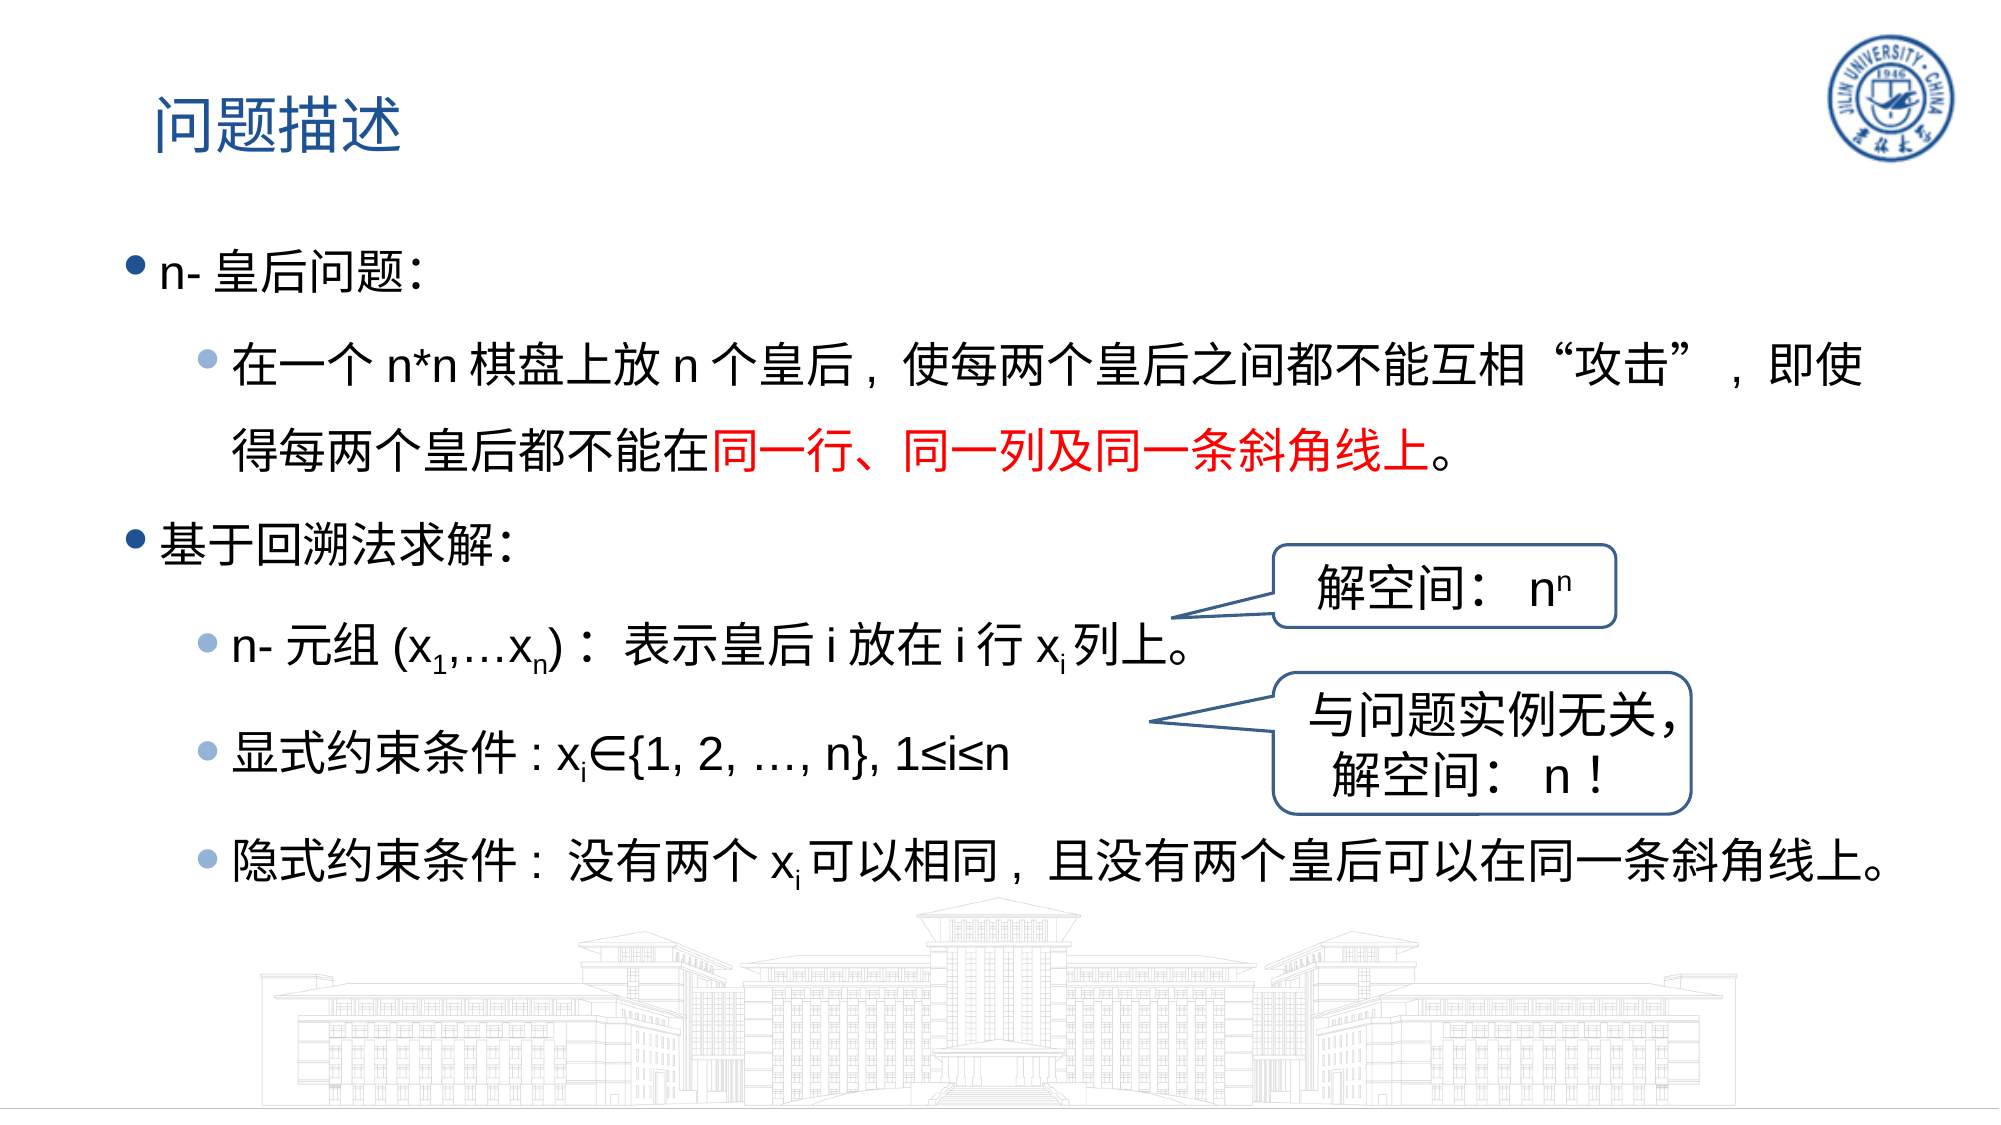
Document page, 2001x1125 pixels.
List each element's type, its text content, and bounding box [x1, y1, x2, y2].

text_box kill [0, 897, 1999, 1109]
picture [1824, 15, 1965, 173]
text_box n-皇后问题： 在一个n*n棋盘上放n个皇后, 使每两个皇后之间都不能互相“攻击”, 即使得每两个皇后都不能在同一行、同一列及同一条斜角线上。 基于回溯法求解： n-元组(x1,…xn)：表示皇后i放在i行xi列上。 显式约束条件: xi∈{1, 2, …, n}, 1≤i≤n 隐式约束条件: 没有两个xi可以相同, 且没有两个皇后可以在同一条斜角线上。 [108, 204, 1892, 968]
text_box 解空间：nn [1170, 543, 1617, 629]
slide_number [1412, 1042, 1863, 1103]
title 问题描述 [137, 15, 1488, 241]
text_box 与问题实例无关，解空间：n！ [1149, 671, 1693, 816]
